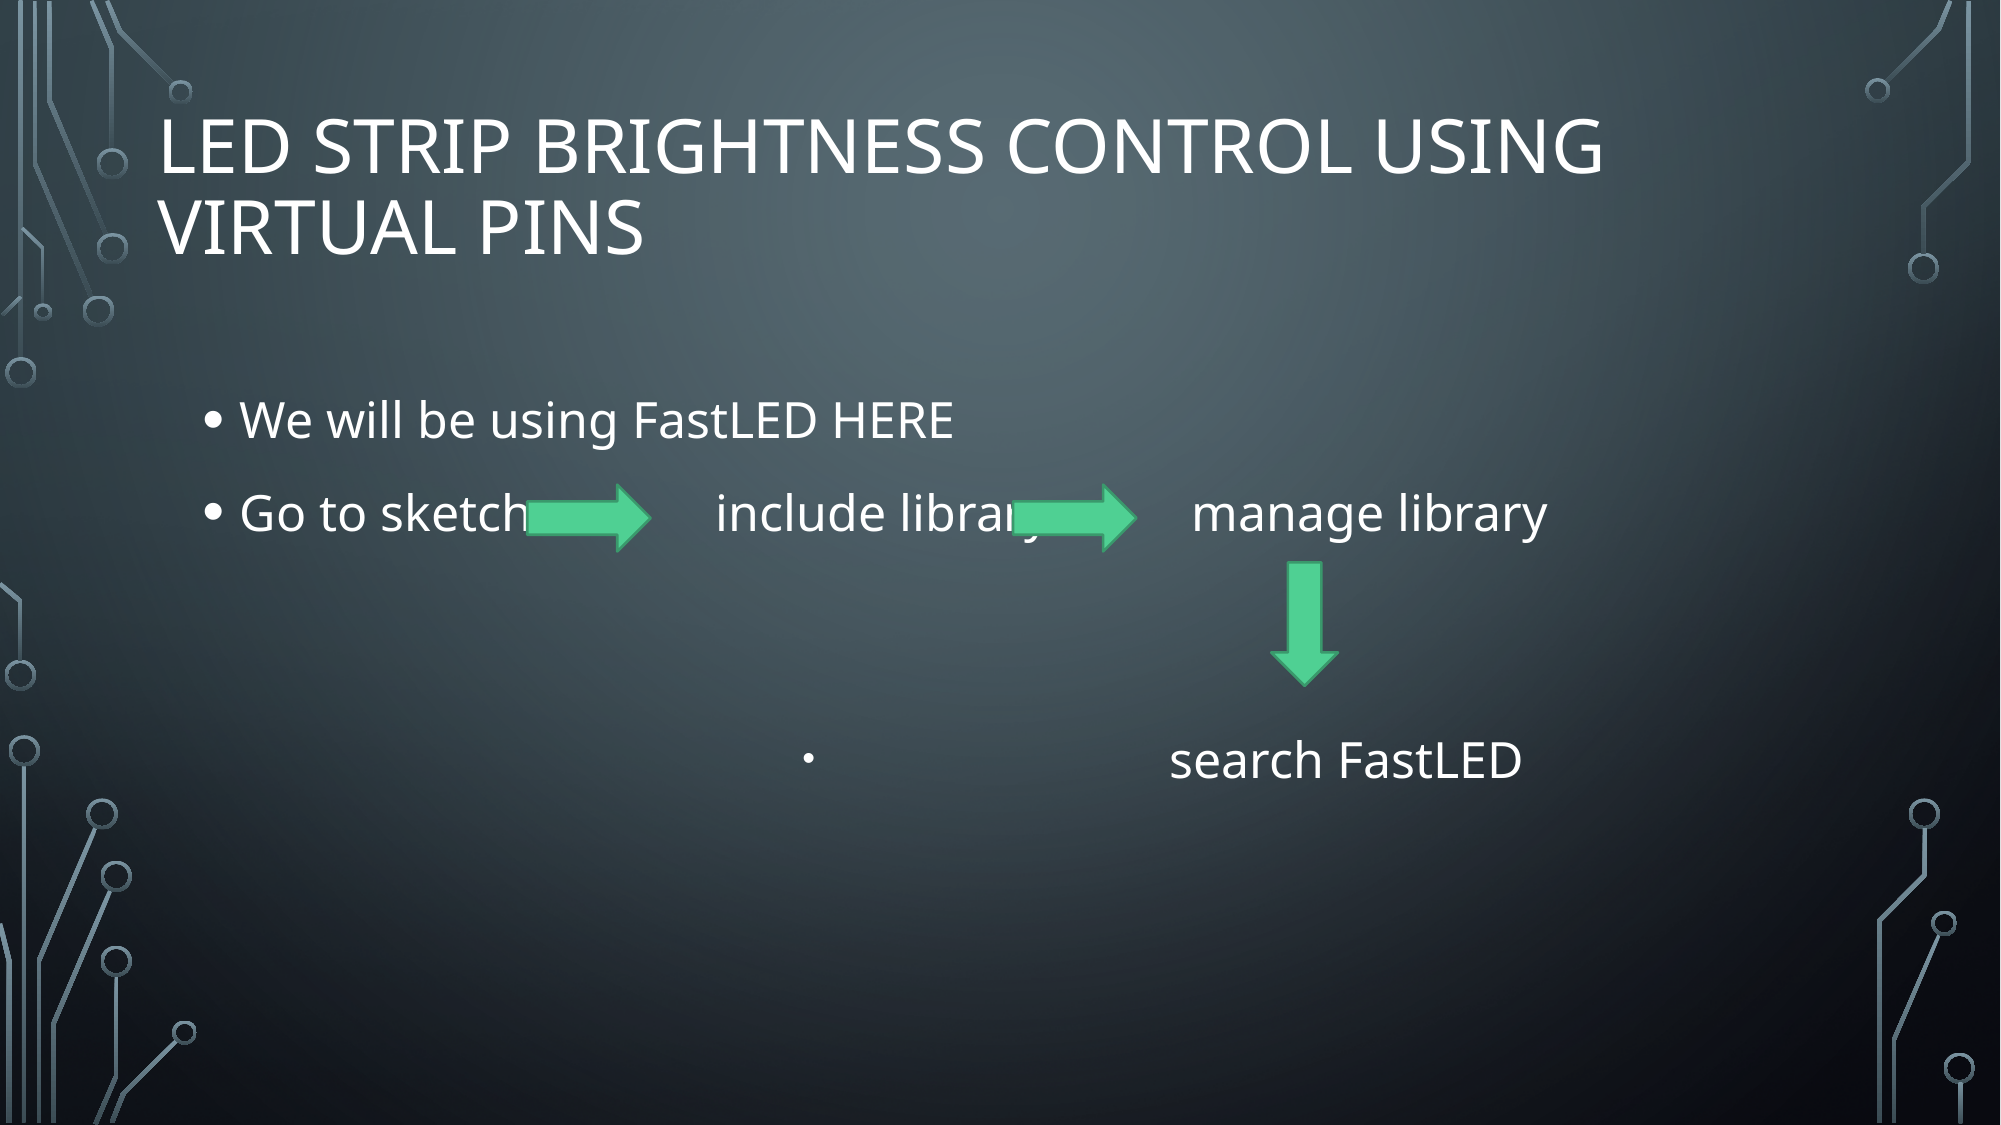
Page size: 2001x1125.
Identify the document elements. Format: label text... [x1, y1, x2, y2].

title LED strip brightness control using virtual pins [142, 68, 1917, 312]
text_box [1011, 483, 1138, 553]
text_box [1270, 561, 1340, 687]
text_box [525, 483, 652, 553]
list We will be using FastLED HERE Go to sketch include library manage library search FastLED [187, 369, 1813, 950]
